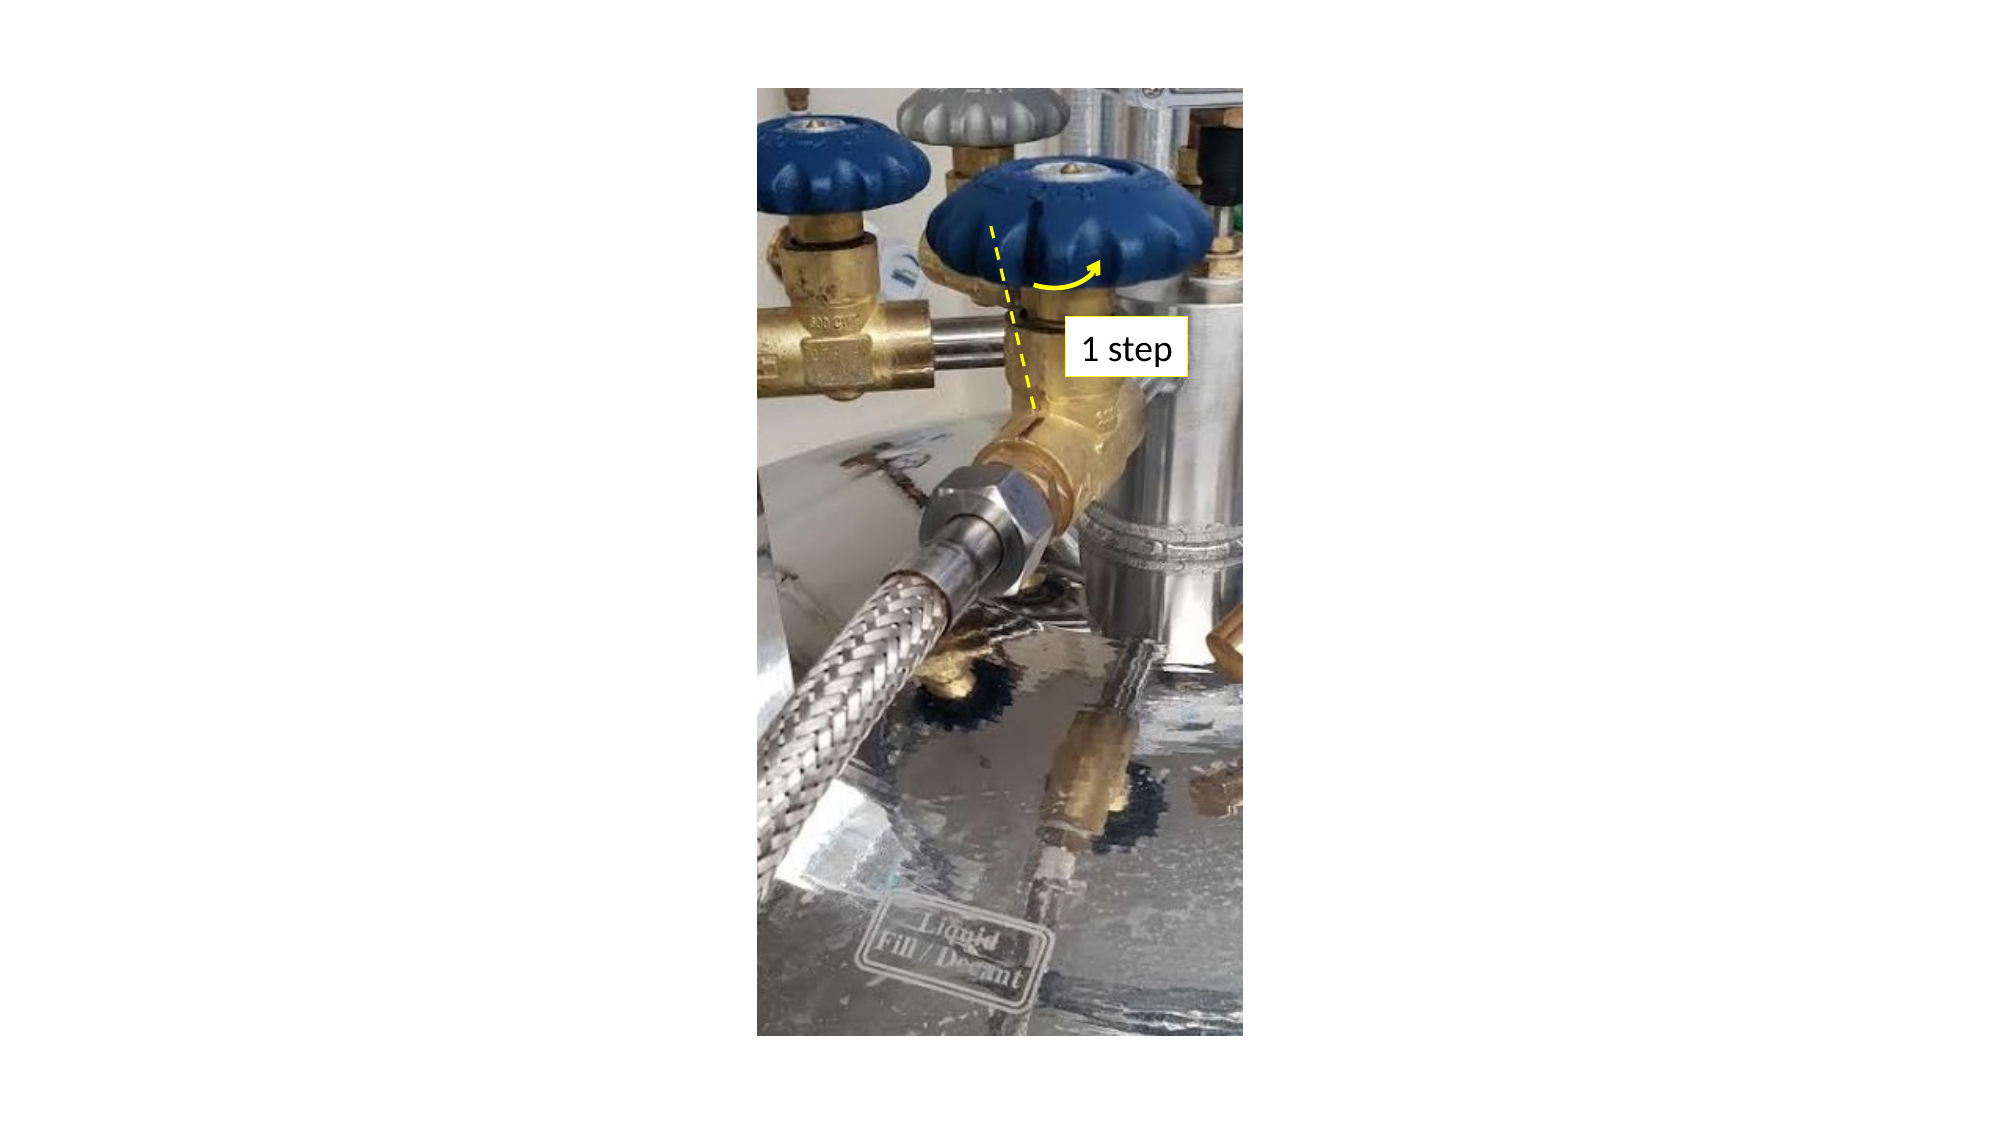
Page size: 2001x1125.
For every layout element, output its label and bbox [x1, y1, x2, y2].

picture [757, 88, 1243, 1036]
text_box [1033, 284, 1037, 417]
